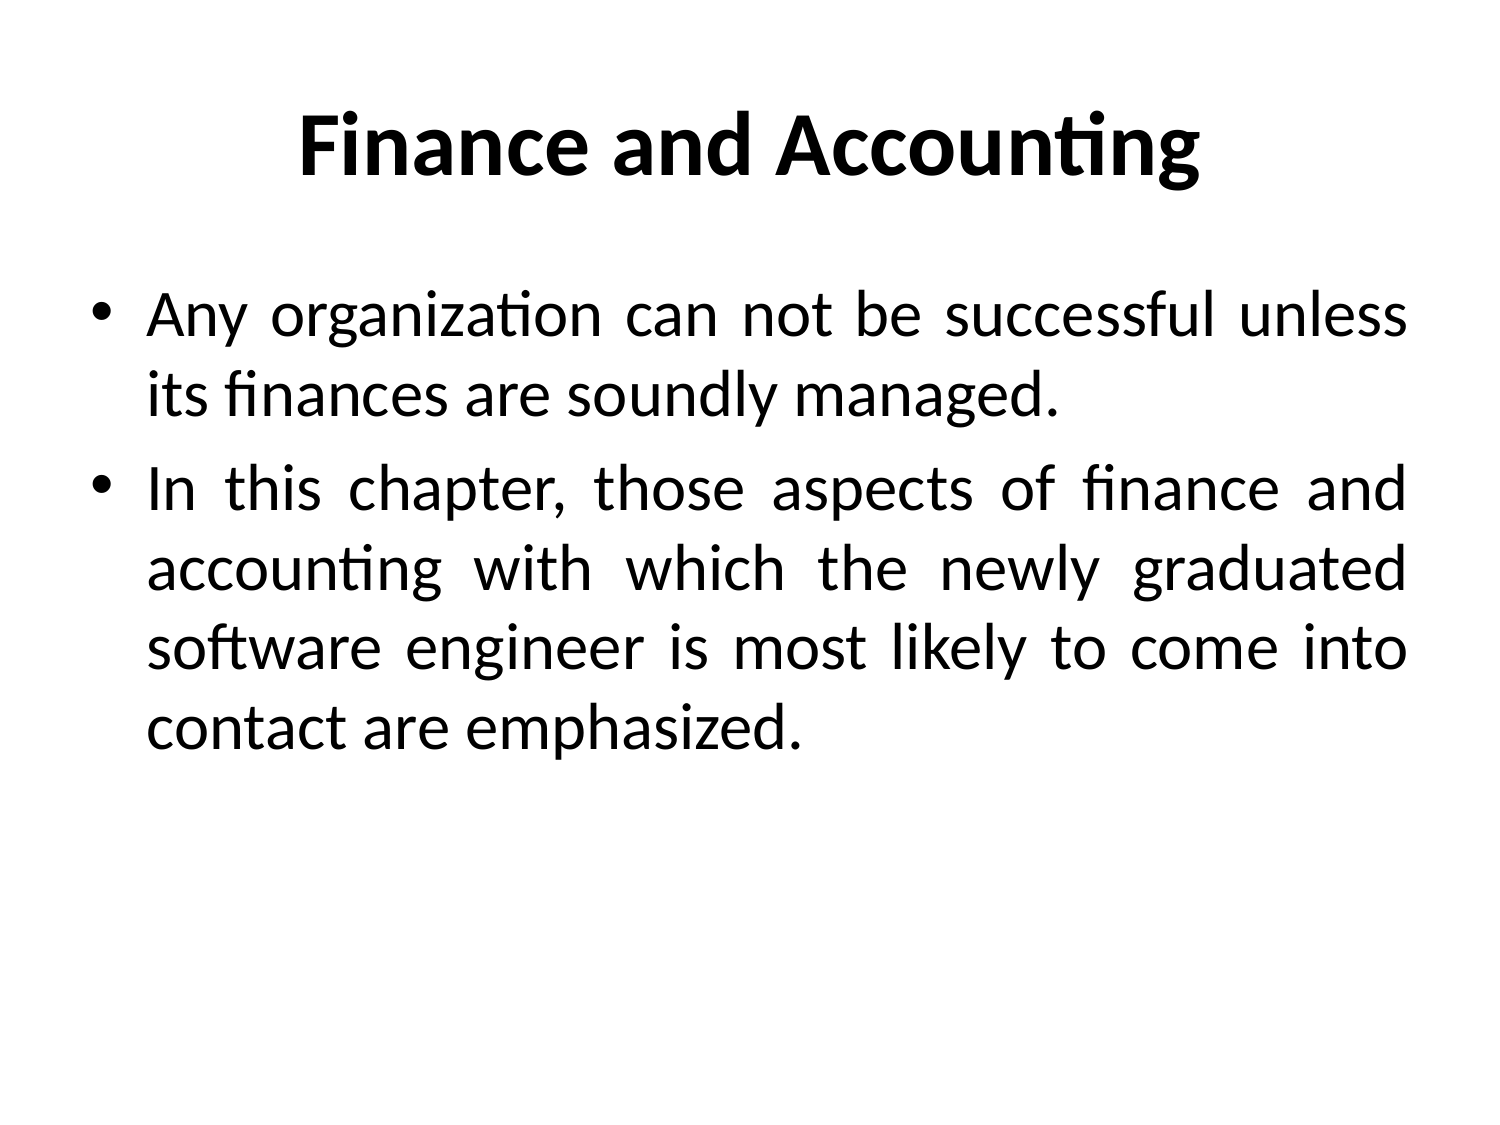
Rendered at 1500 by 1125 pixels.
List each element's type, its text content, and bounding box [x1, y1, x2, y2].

list Any organization can not be successful unless its finances are soundly managed. In this chapter, those aspects of finance and accounting with which the newly graduated software engineer is most likely to come into contact are emphasized. [75, 262, 1425, 1005]
title Finance and Accounting [75, 45, 1425, 233]
